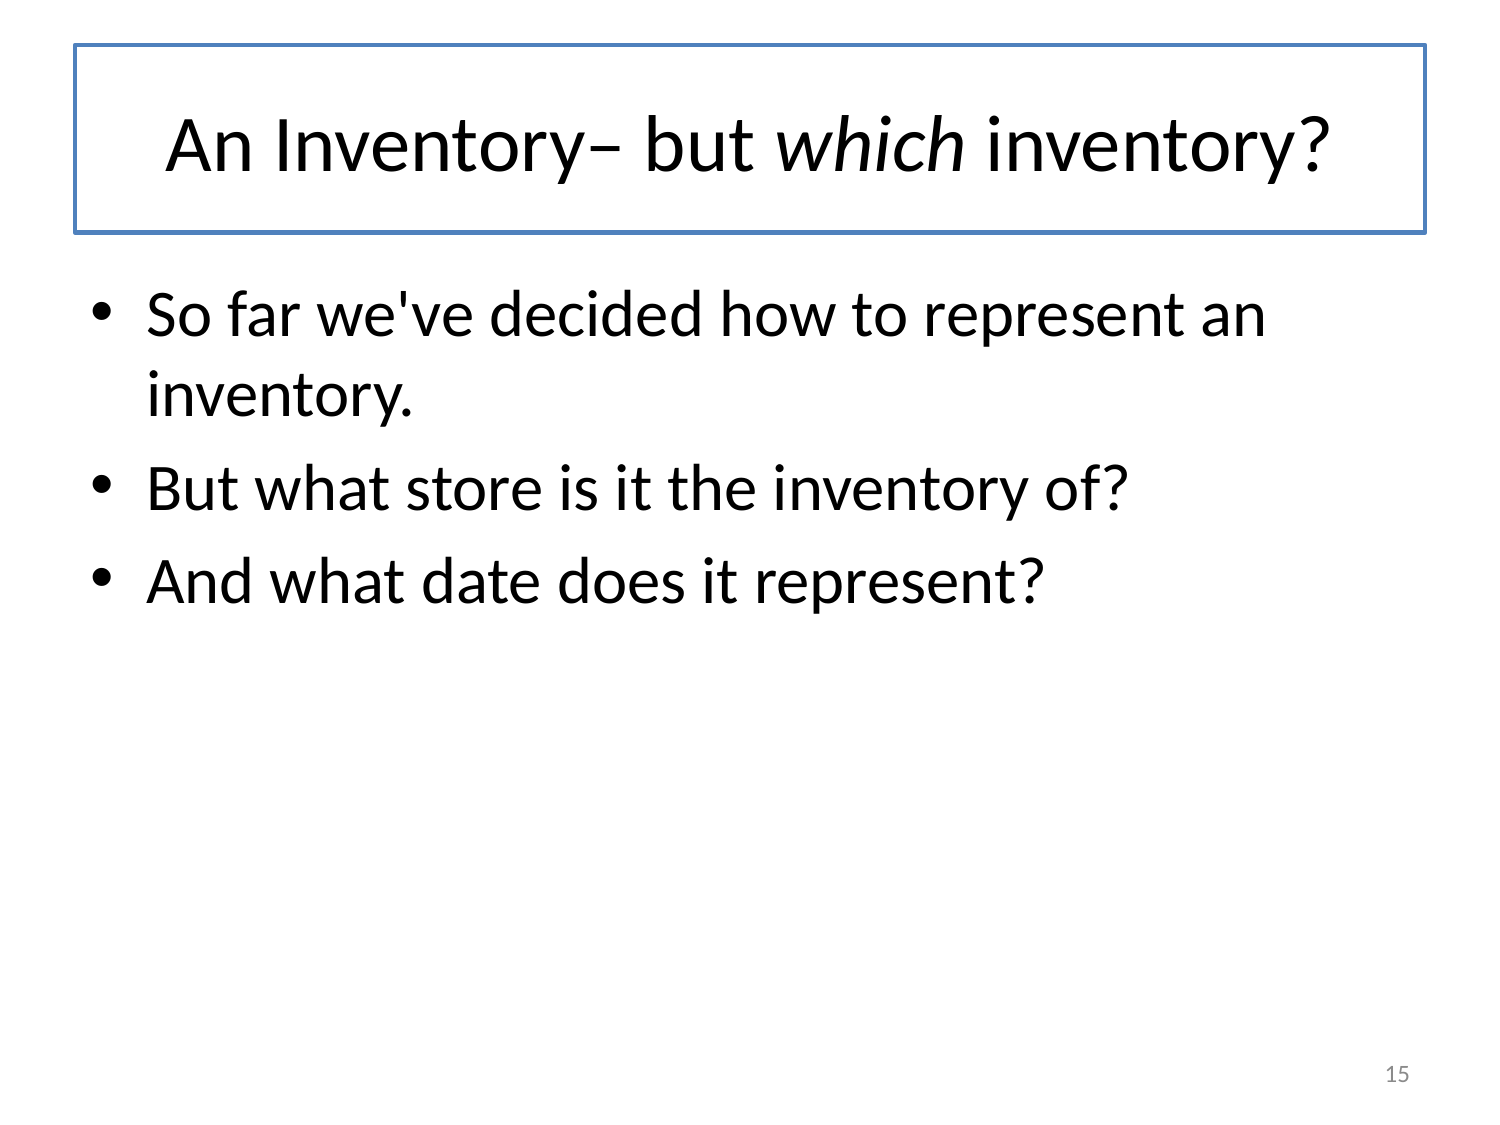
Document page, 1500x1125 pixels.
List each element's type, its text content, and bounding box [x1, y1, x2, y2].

title An Inventory– but which inventory? [73, 43, 1427, 235]
list So far we've decided how to represent an inventory. But what store is it the inventory of? And what date does it represent? [75, 262, 1425, 1005]
slide_number 15 [1074, 1042, 1425, 1103]
